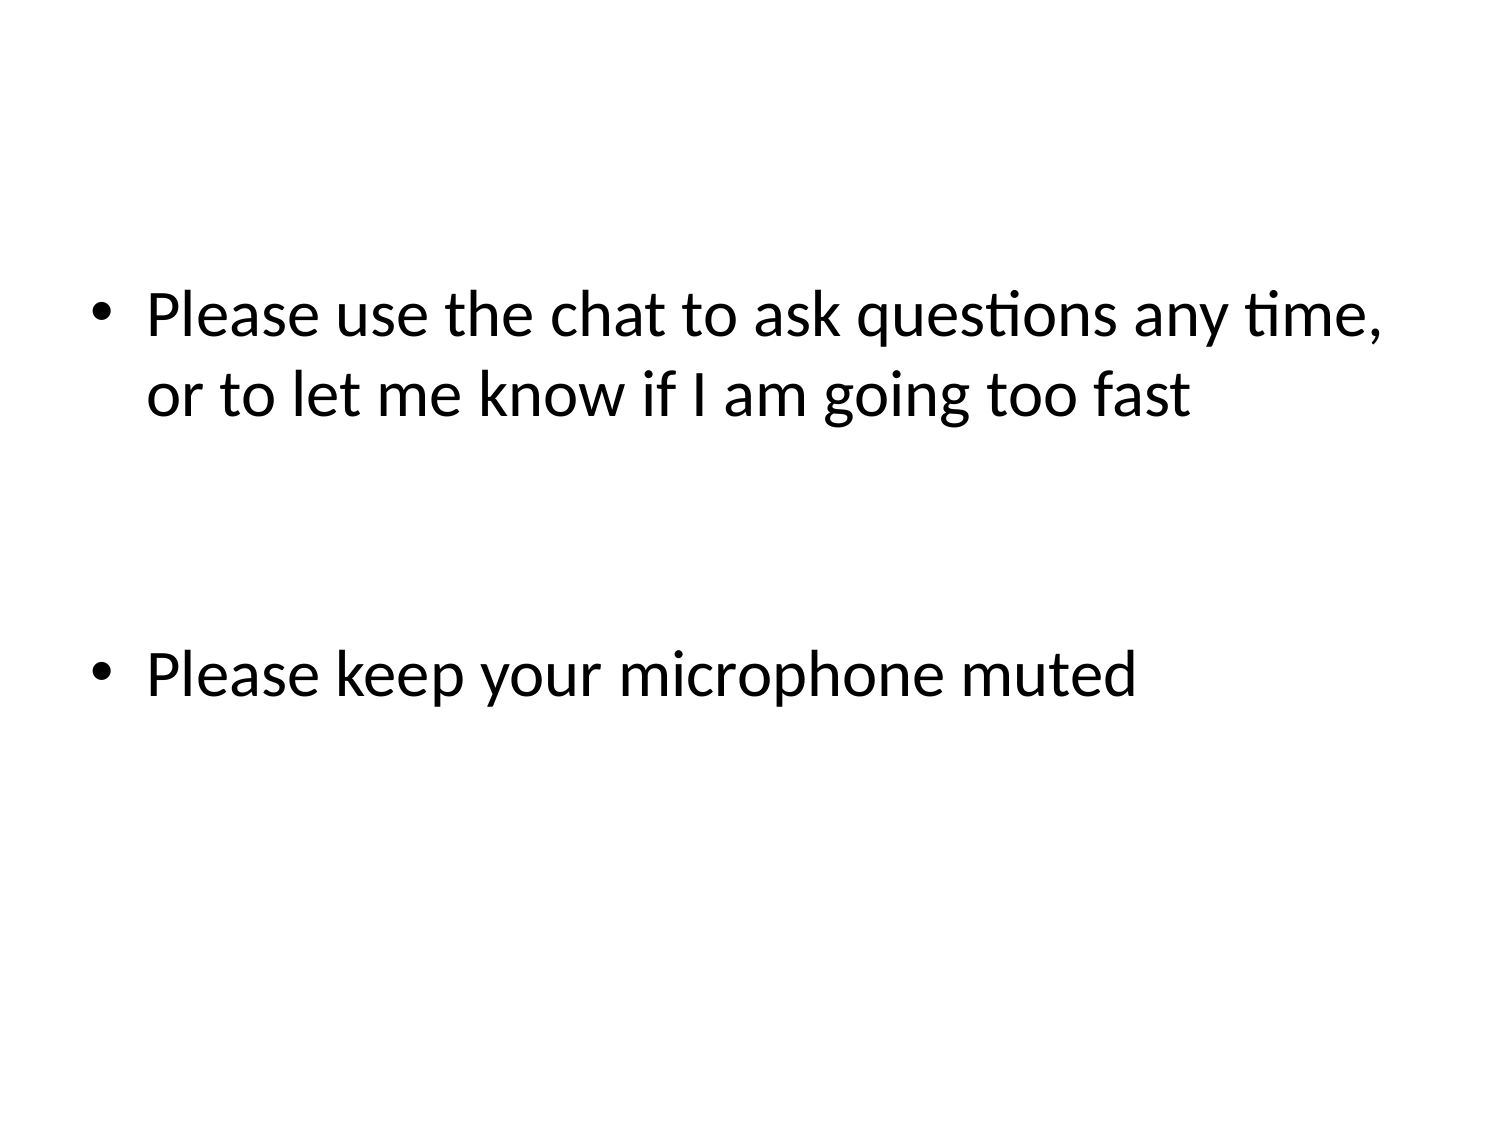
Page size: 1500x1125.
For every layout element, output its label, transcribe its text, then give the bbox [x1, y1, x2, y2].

list Please use the chat to ask questions any time, or to let me know if I am going too fast Please keep your microphone muted [75, 262, 1425, 1005]
